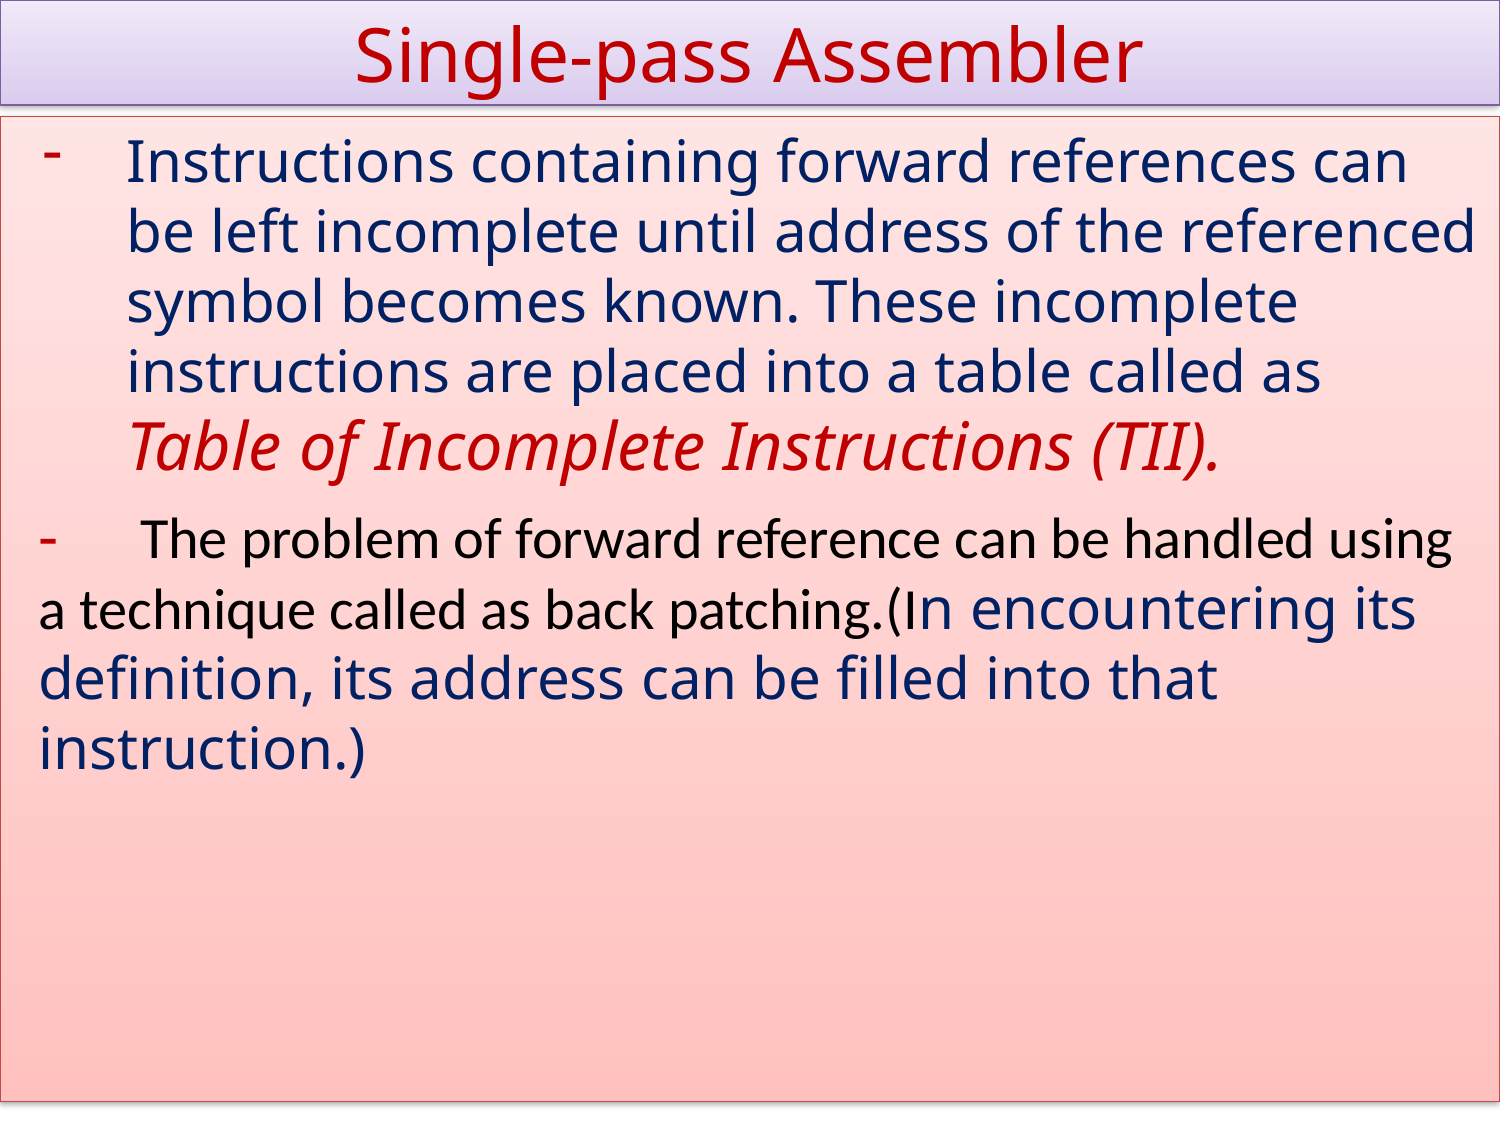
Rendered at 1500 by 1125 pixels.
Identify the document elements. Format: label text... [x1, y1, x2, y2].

text_box Single-pass Assembler [0, 0, 1500, 106]
text_box Instructions containing forward references can be left incomplete until address of the referenced symbol becomes known. These incomplete instructions are placed into a table called as Table of Incomplete Instructions (TII). - The problem of forward reference can be handled using a technique called as back patching.(In encountering its definition, its address can be filled into that instruction.) [0, 116, 1500, 1102]
